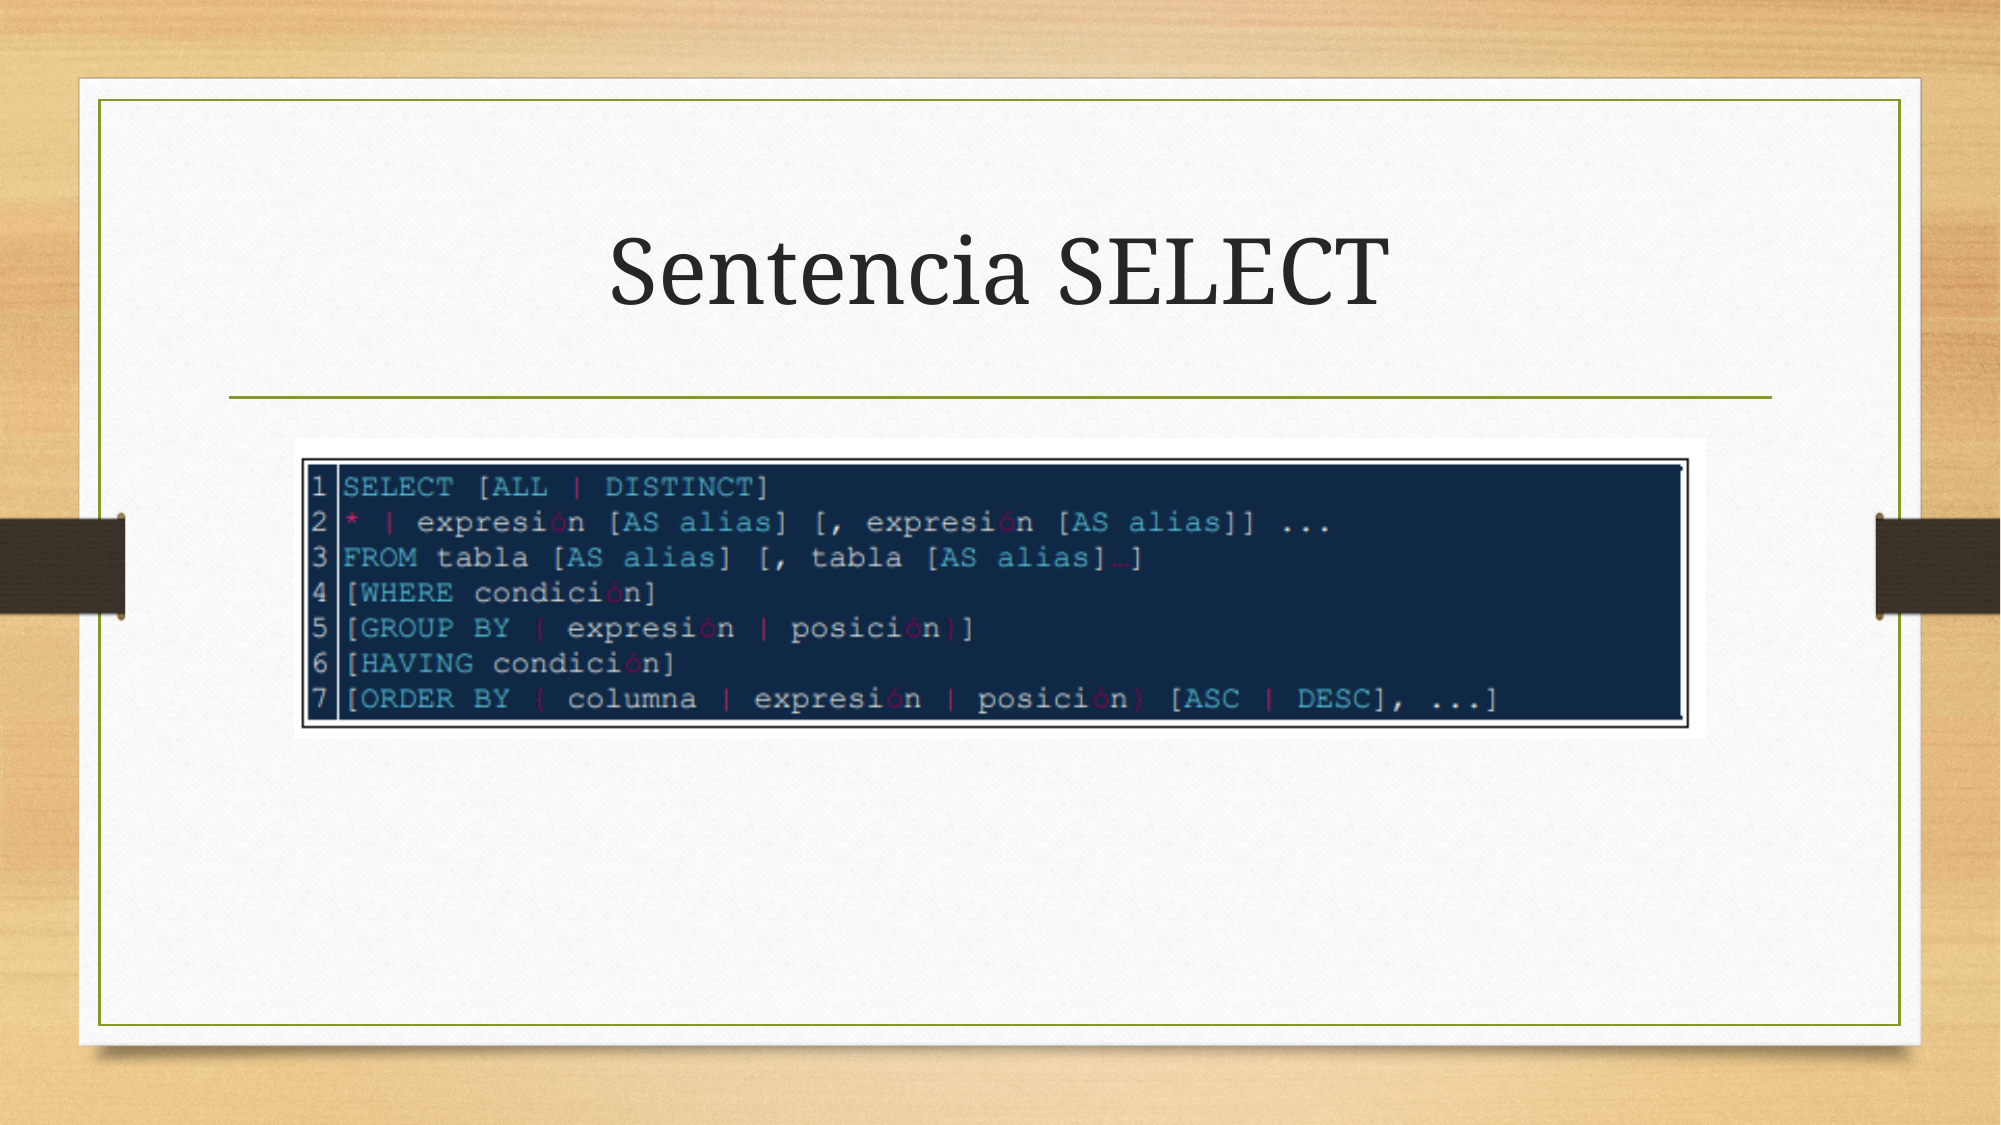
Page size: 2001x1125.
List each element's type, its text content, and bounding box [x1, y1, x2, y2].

picture [0, 0, 2001, 1125]
title Sentencia SELECT [212, 161, 1788, 375]
